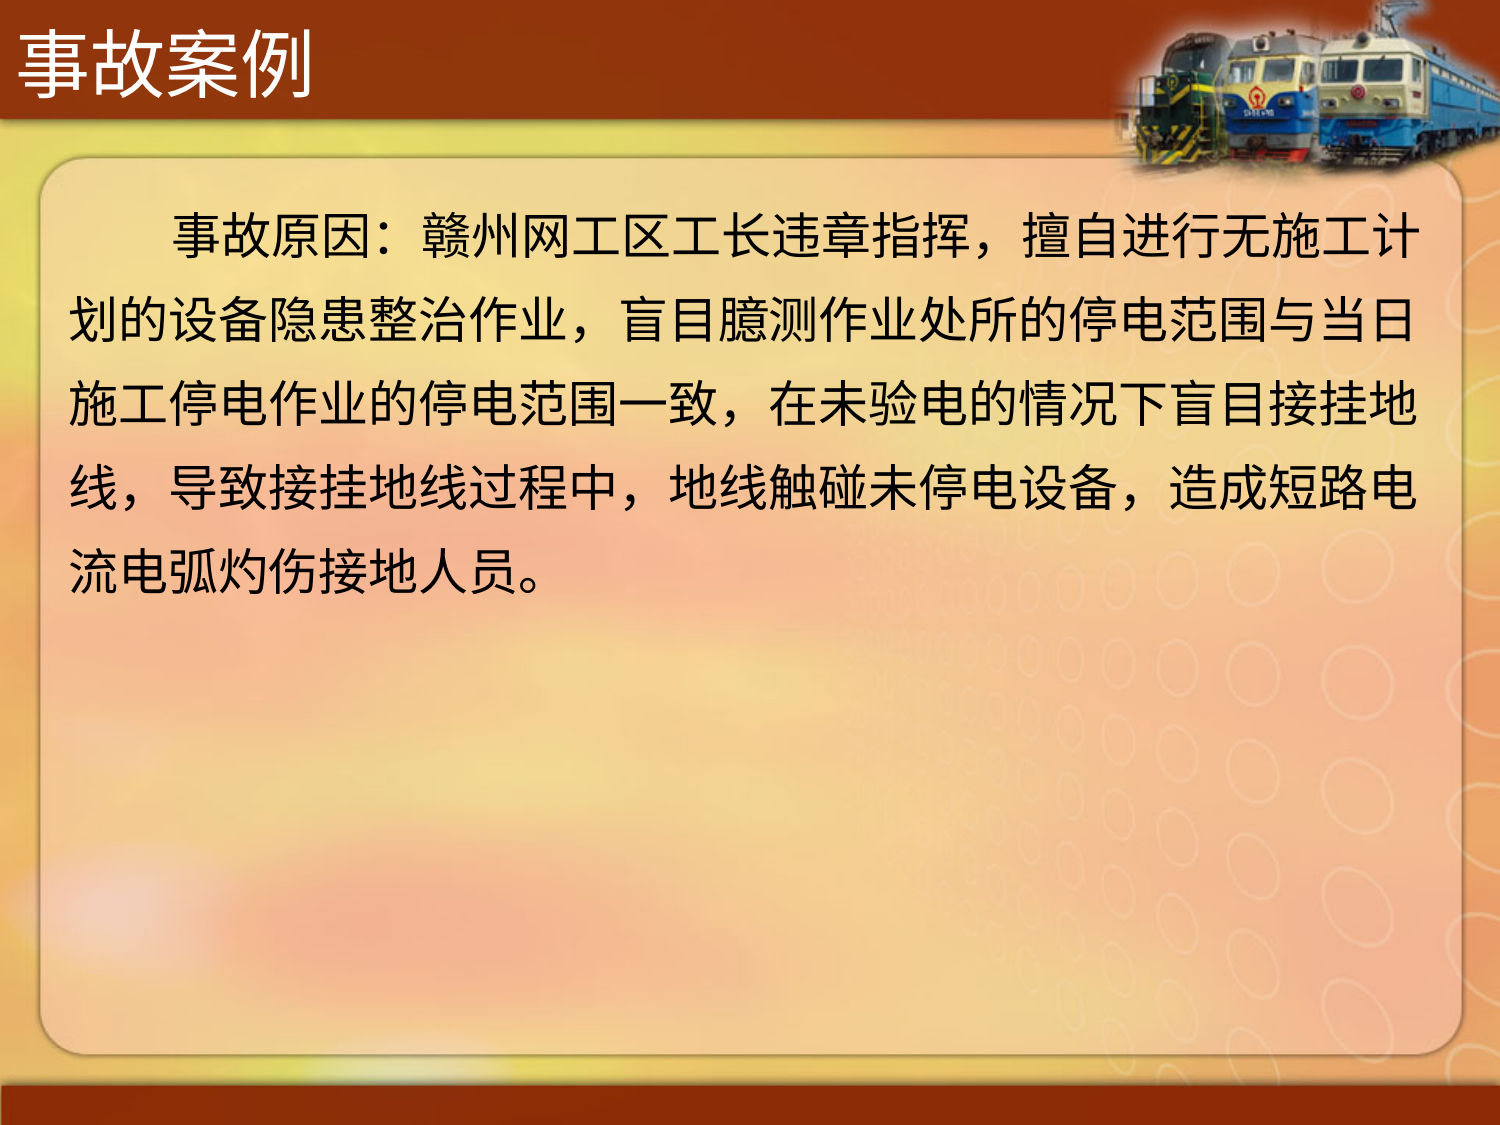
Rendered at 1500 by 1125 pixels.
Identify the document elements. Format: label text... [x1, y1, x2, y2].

list 事故原因：赣州网工区工长违章指挥，擅自进行无施工计划的设备隐患整治作业，盲目臆测作业处所的停电范围与当日施工停电作业的停电范围一致，在未验电的情况下盲目接挂地线，导致接挂地线过程中，地线触碰未停电设备，造成短路电流电弧灼伤接地人员。 [53, 172, 1447, 1083]
picture [0, 0, 1500, 1125]
title 事故案例 [0, 0, 1350, 126]
